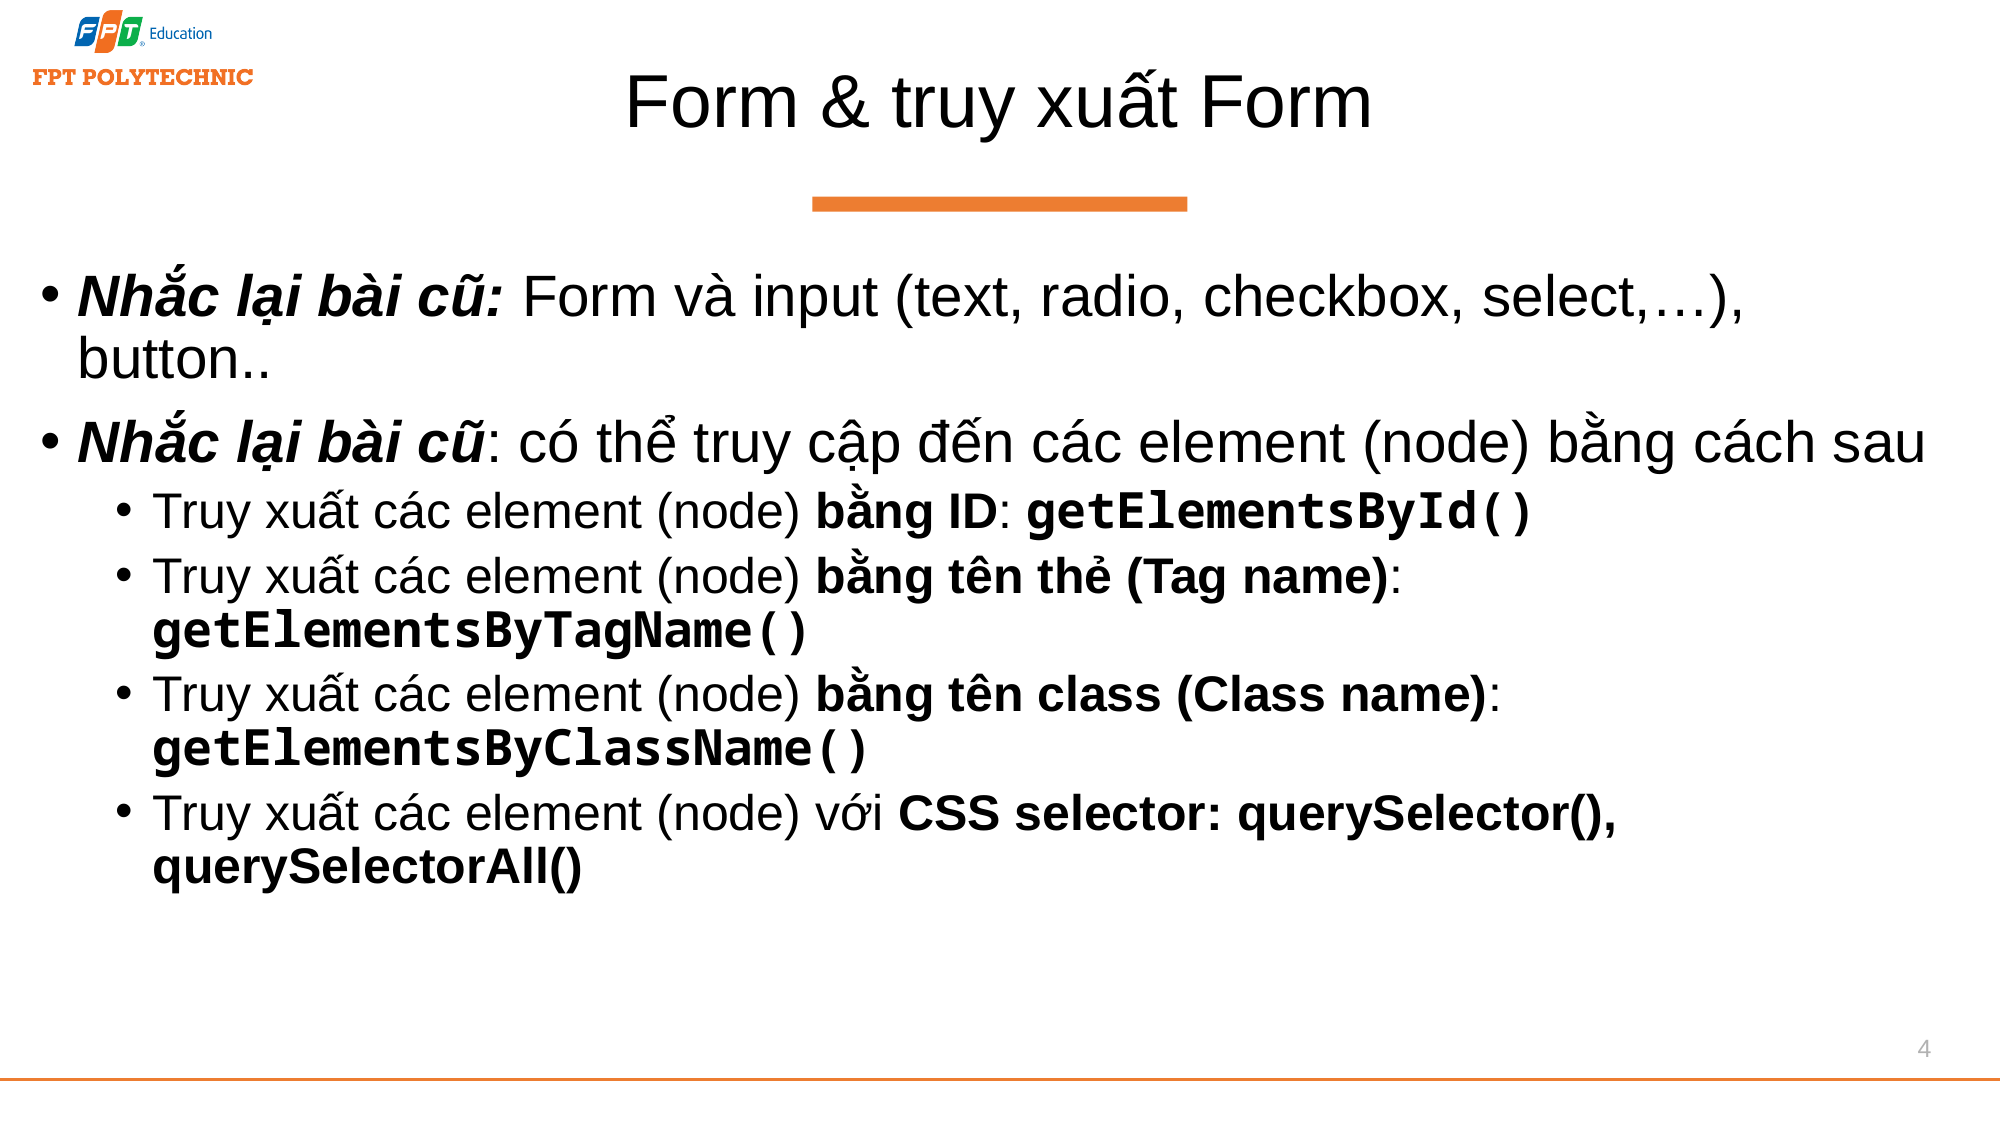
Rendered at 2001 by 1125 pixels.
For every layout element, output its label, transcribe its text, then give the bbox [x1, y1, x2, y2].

slide_number 4 [1496, 1017, 1947, 1078]
list Nhắc lại bài cũ: Form và input (text, radio, checkbox, select,…), button.. Nhắc lại bài cũ: có thể truy cập đến các element (node) bằng cách sau Truy xuất các element (node) bằng ID: getElementsById() Truy xuất các element (node) bằng tên thẻ (Tag name): getElementsByTagName() Truy xuất các element (node) bằng tên class (Class name): getElementsByClassName() Truy xuất các element (node) với CSS selector: querySelector(), querySelectorAll() [25, 258, 1947, 1016]
title Form & truy xuất Form [0, 0, 2000, 212]
